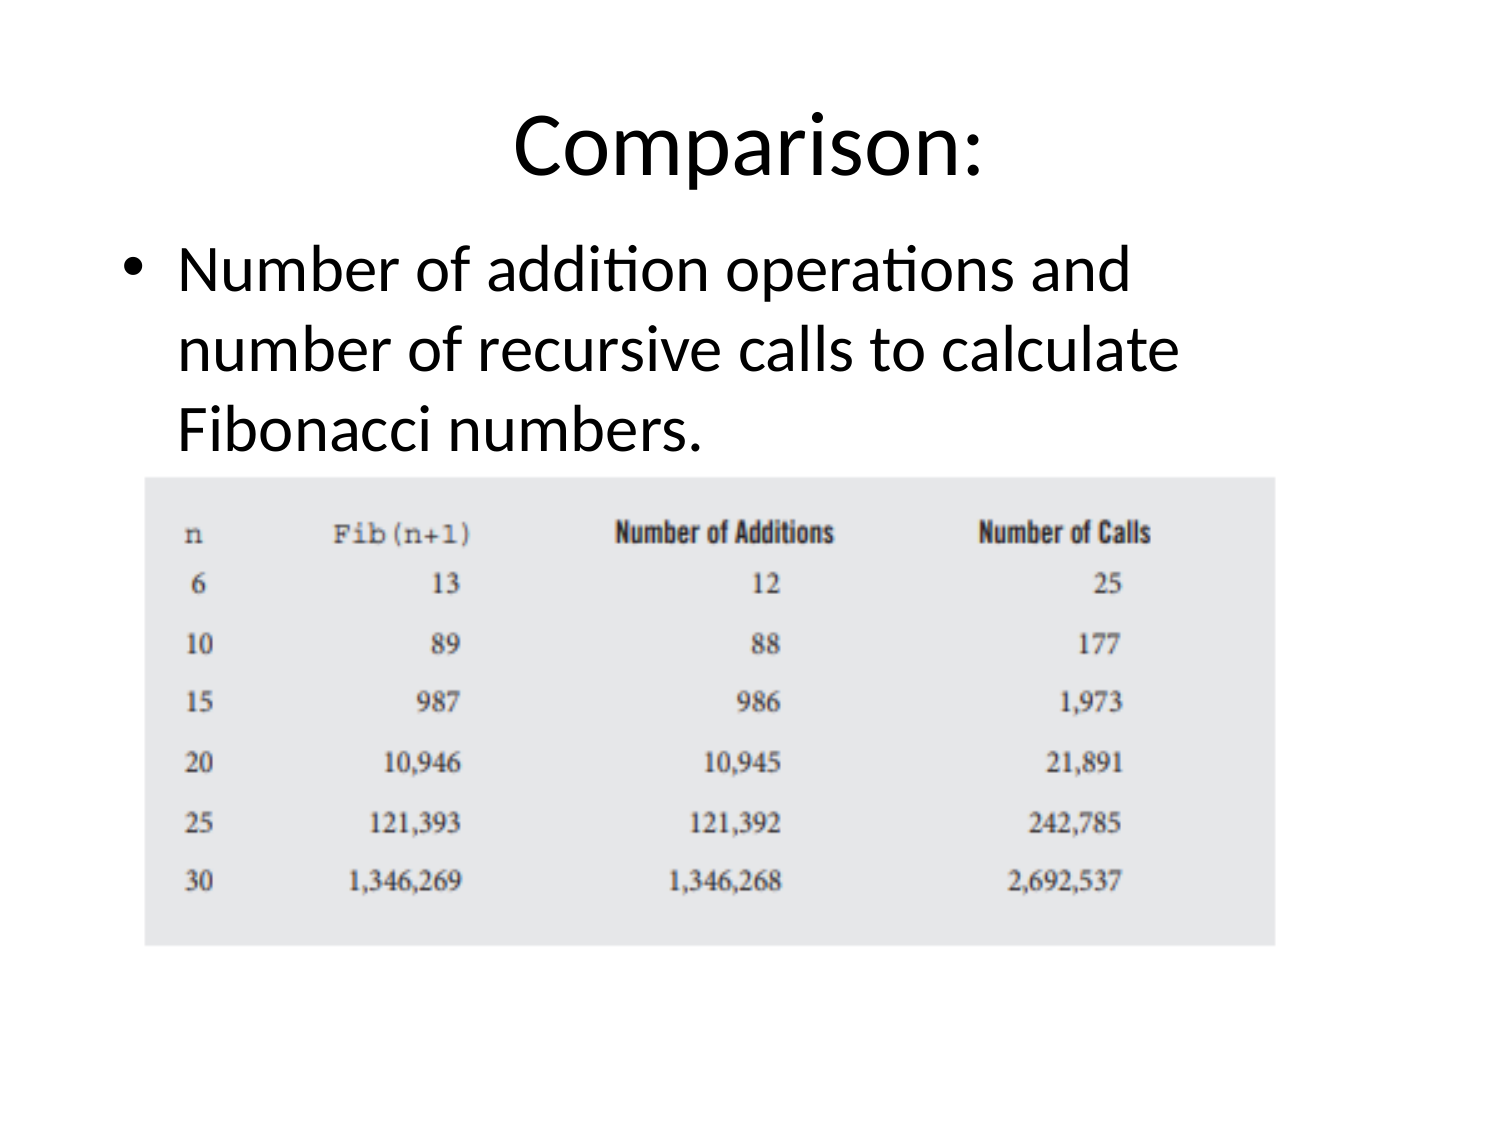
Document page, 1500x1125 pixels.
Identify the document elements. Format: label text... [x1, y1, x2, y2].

list Number of addition operations and number of recursive calls to calculate Fibonacci numbers. [69, 217, 1355, 828]
title Comparison: [75, 45, 1425, 233]
picture [138, 465, 1286, 958]
